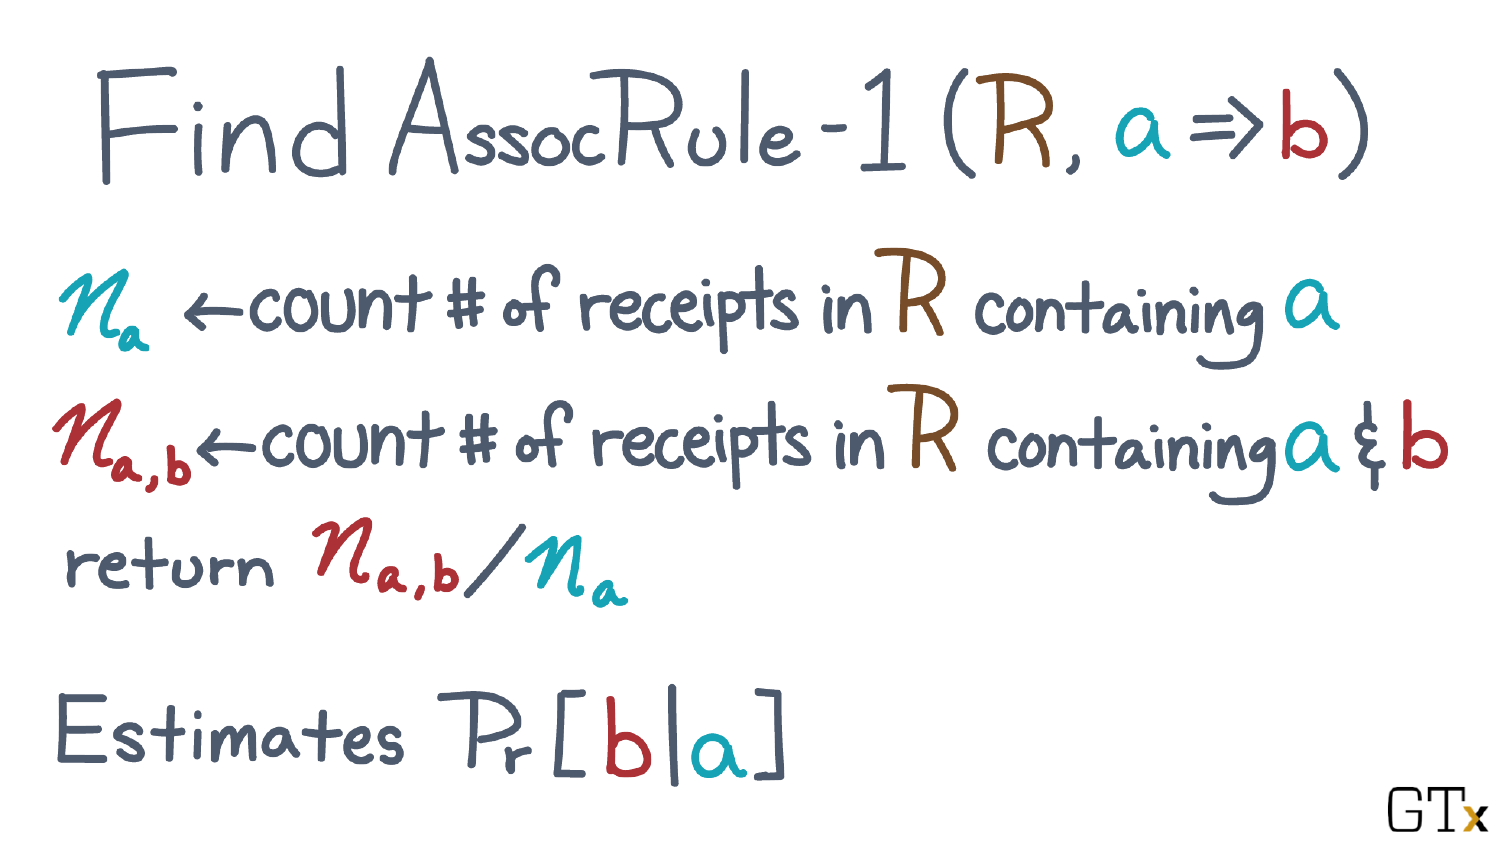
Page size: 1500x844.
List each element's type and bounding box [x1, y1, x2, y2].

picture [51, 56, 1489, 832]
